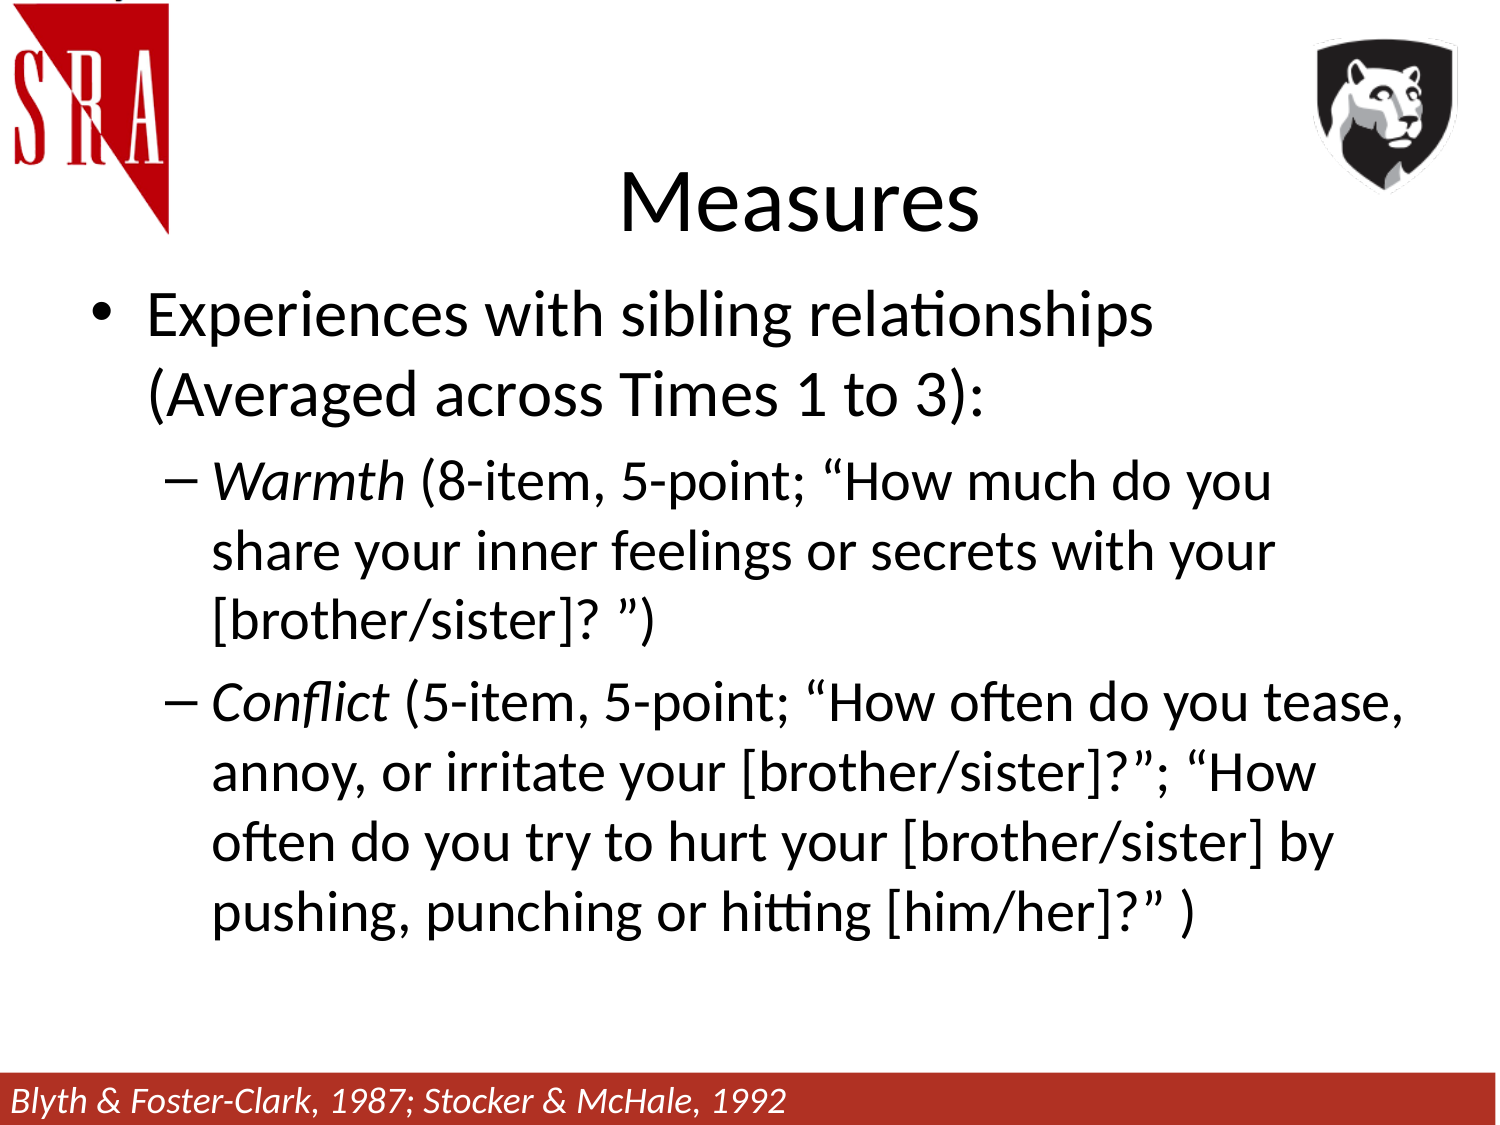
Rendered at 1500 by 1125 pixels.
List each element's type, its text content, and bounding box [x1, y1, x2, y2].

picture [1312, 38, 1463, 195]
picture [0, 0, 176, 240]
title Measures [125, 101, 1475, 289]
list Experiences with sibling relationships (Averaged across Times 1 to 3): Warmth (8-item, 5-point; “How much do you share your inner feelings or secrets with your [brother/sister]? ”) Conflict (5-item, 5-point; “How often do you tease, annoy, or irritate your [brother/sister]?”; “How often do you try to hurt your [brother/sister] by pushing, punching or hitting [him/her]?” ) [75, 262, 1425, 1070]
text_box Blyth & Foster-Clark, 1987; Stocker & McHale, 1992 [0, 1070, 1497, 1125]
